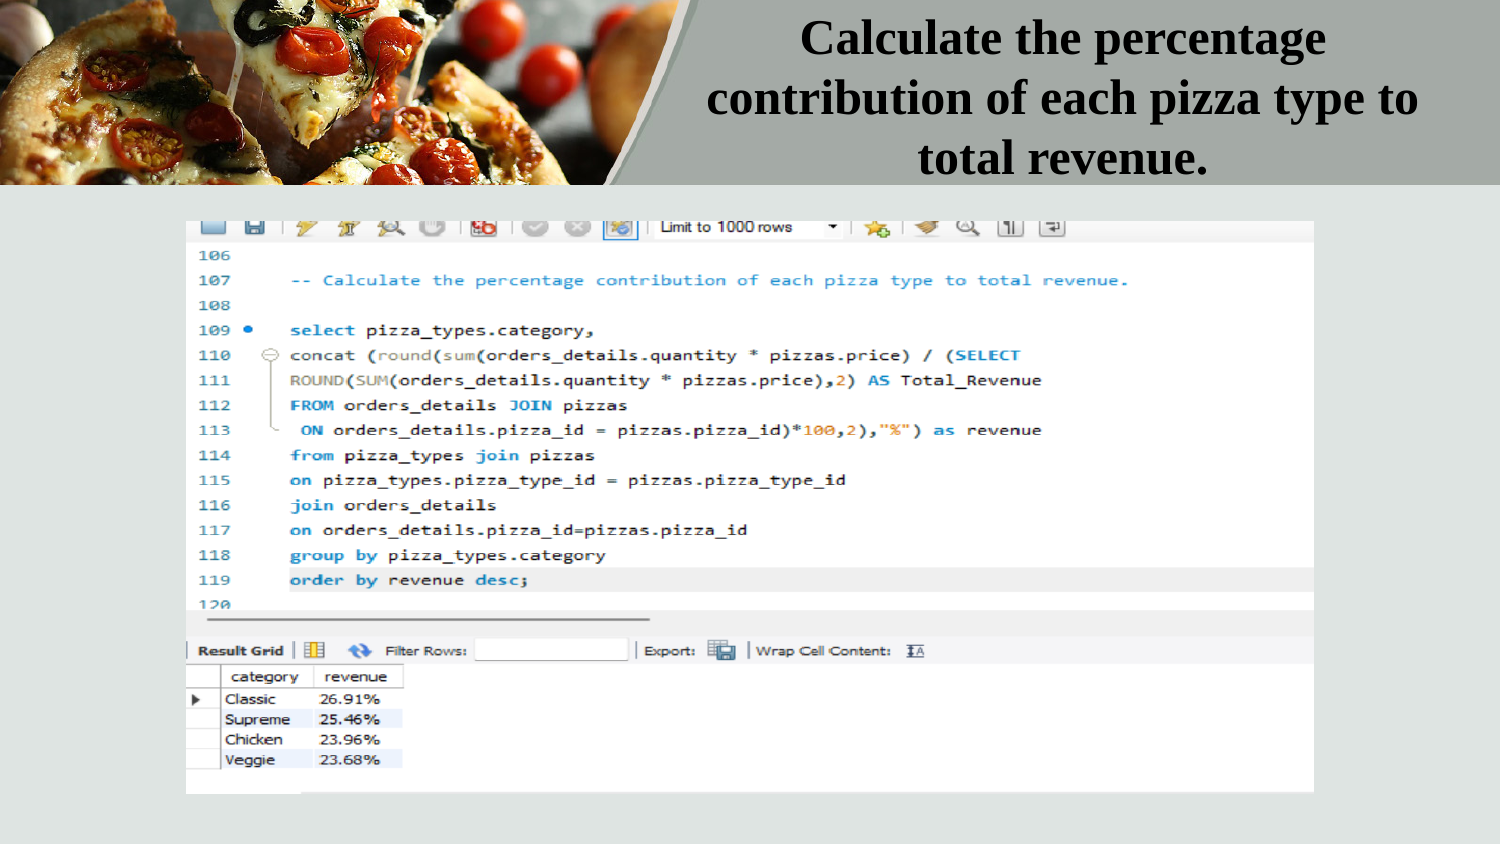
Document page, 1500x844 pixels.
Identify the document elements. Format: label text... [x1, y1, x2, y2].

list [186, 221, 1314, 794]
picture [0, 0, 1500, 844]
title Calculate the percentage contribution of each pizza type to total revenue. [674, 19, 1452, 171]
